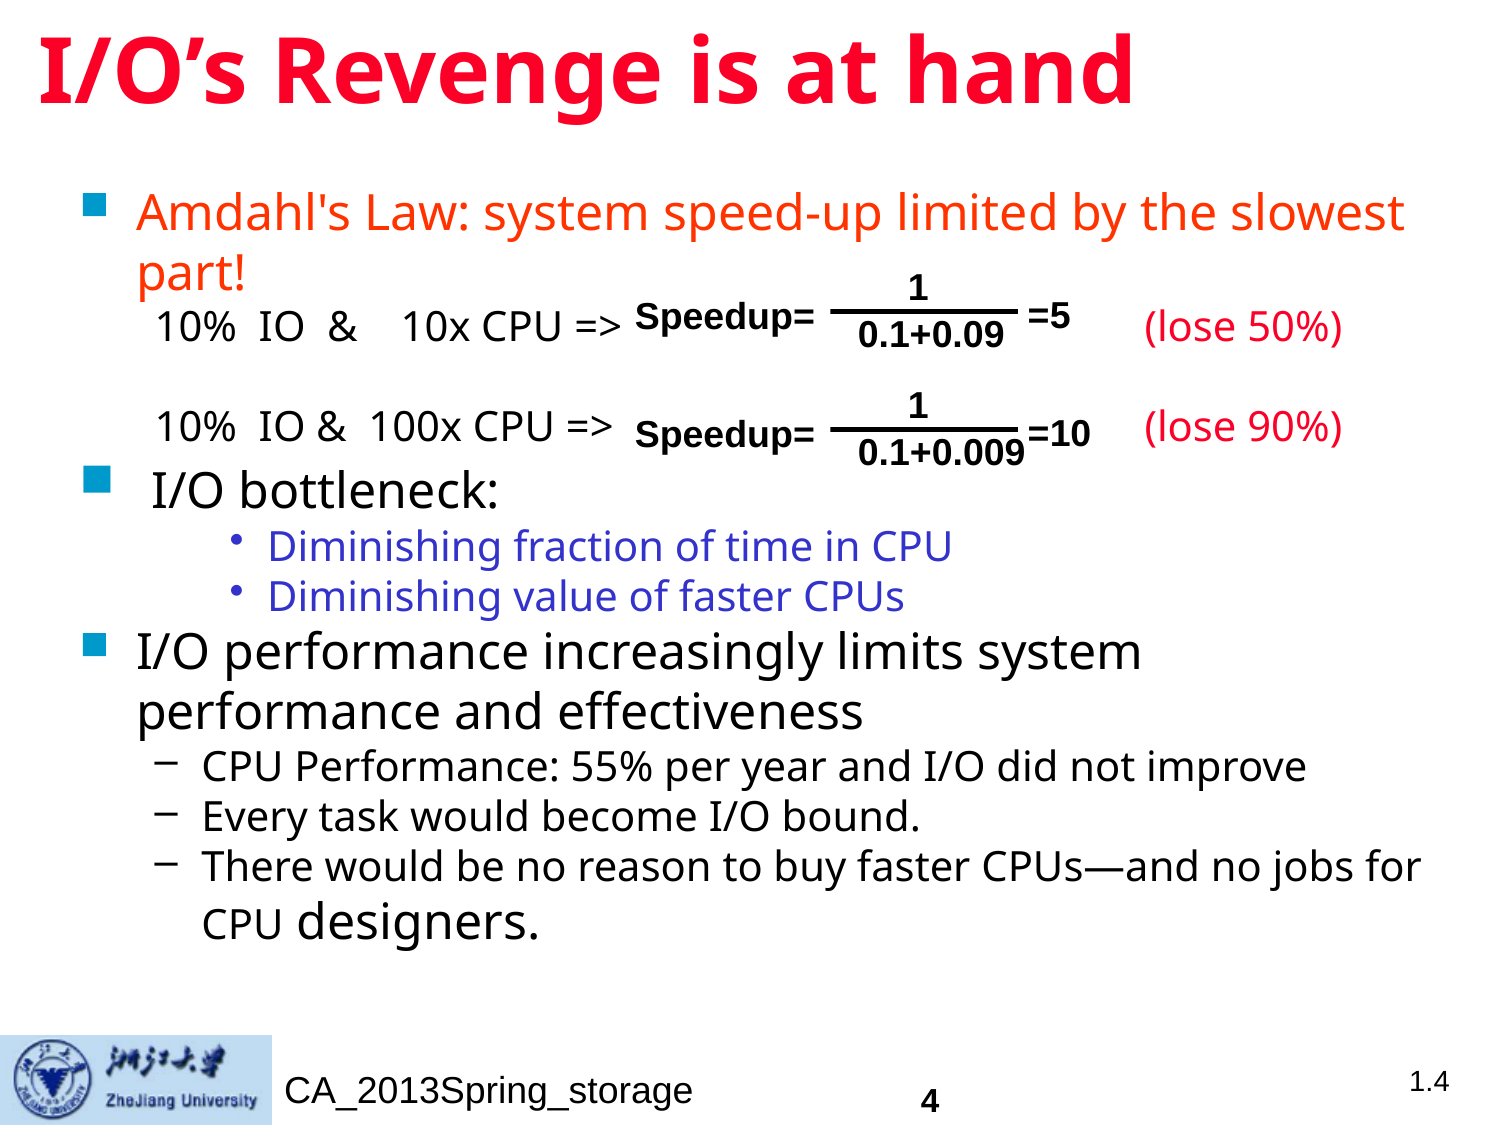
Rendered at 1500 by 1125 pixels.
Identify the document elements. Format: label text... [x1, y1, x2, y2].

picture [0, 1035, 272, 1125]
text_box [619, 255, 1086, 364]
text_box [619, 373, 1107, 482]
title I/O’s Revenge is at hand [0, 0, 1500, 135]
list Amdahl's Law: system speed-up limited by the slowest part! 10% IO & 10x CPU => (lose 50%) 10% IO & 100x CPU => (lose 90%) I/O bottleneck: Diminishing fraction of time in CPU Diminishing value of faster CPUs I/O performance increasingly limits system performance and effectiveness CPU Performance: 55% per year and I/O did not improve Every task would become I/O bound. There would be no reason to buy faster CPUs—and no jobs for CPU designers. [64, 172, 1465, 998]
